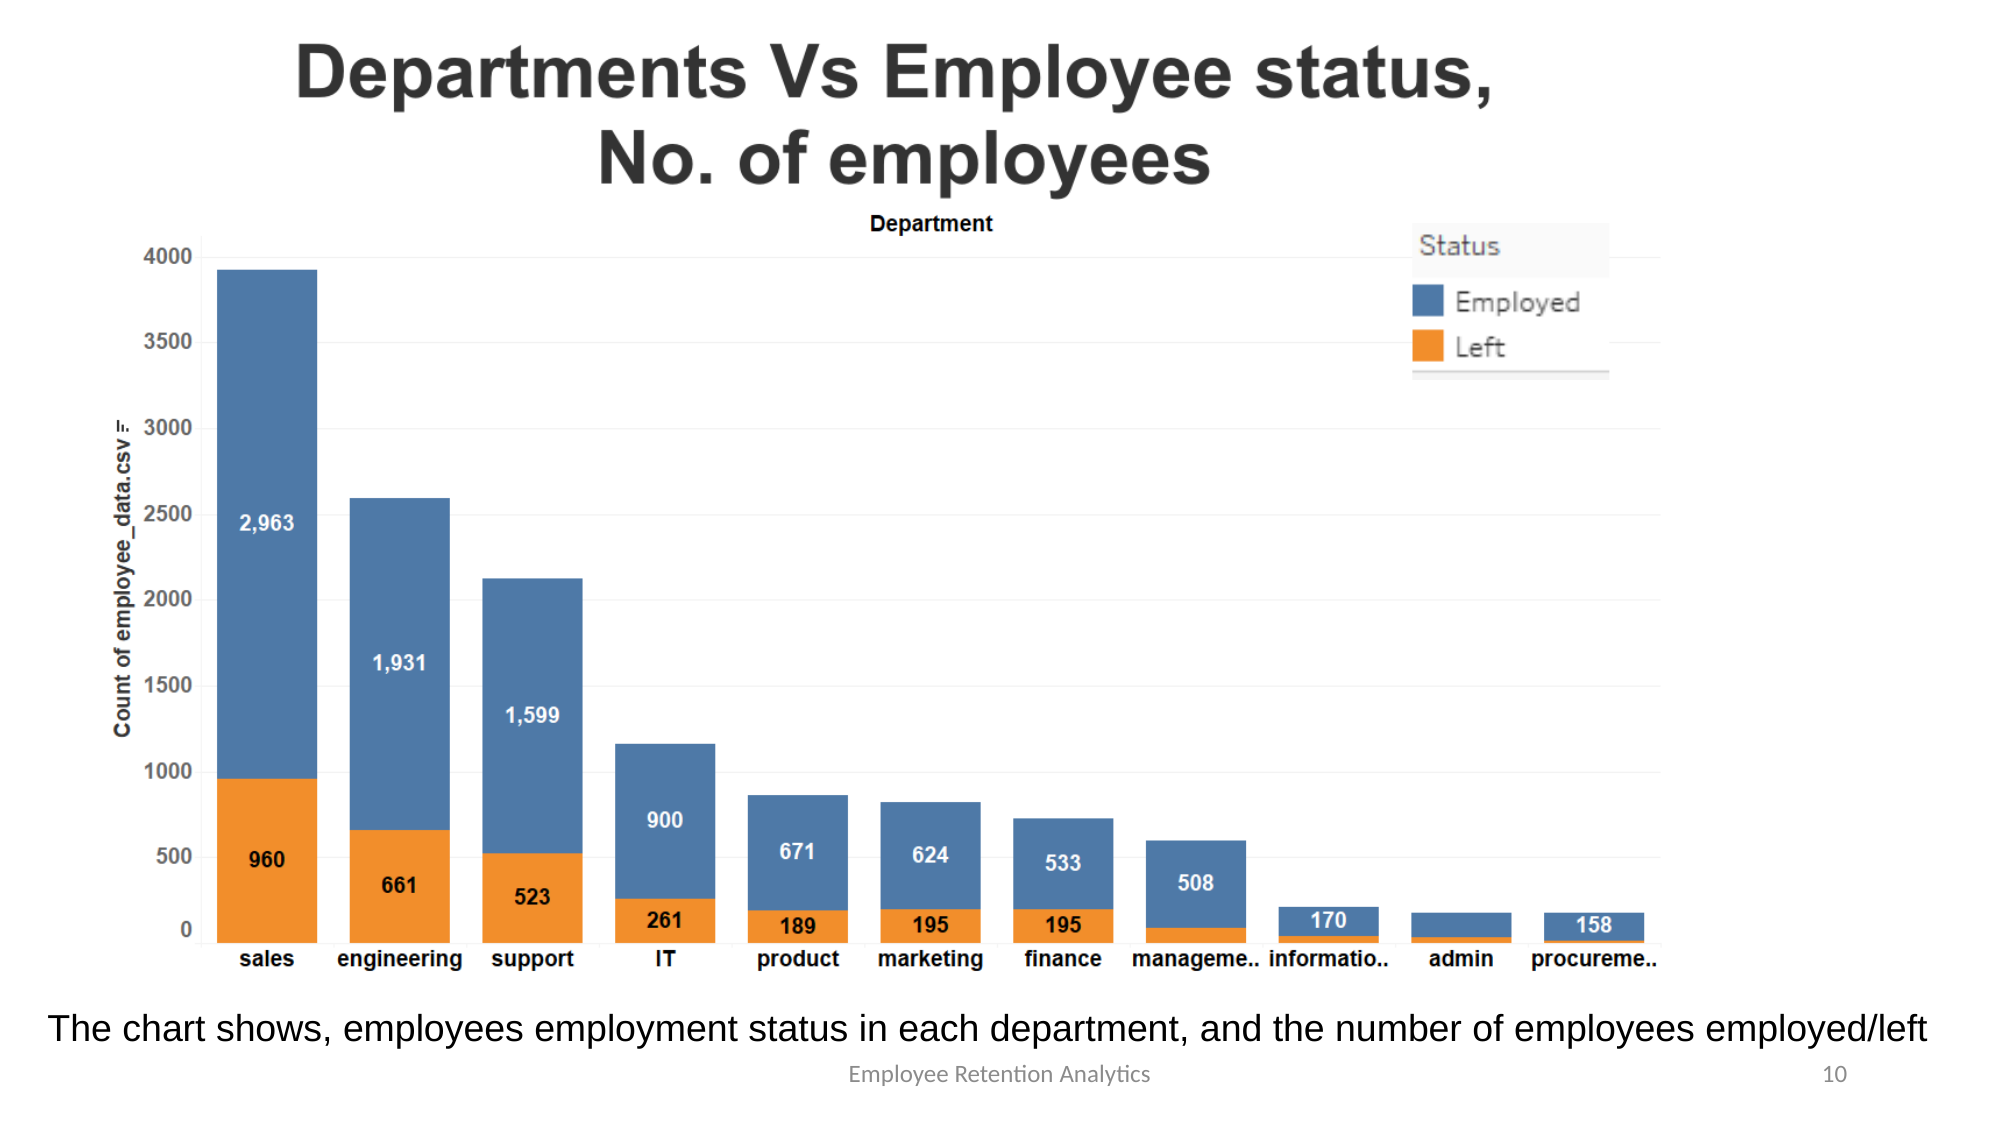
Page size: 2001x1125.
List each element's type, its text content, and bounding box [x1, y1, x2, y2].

list The chart shows, employees employment status in each department, and the number of employees employed/left [32, 974, 2000, 1048]
picture [108, 27, 1697, 975]
footer Employee Retention Analytics [662, 1042, 1338, 1103]
slide_number 10 [1412, 1042, 1863, 1103]
